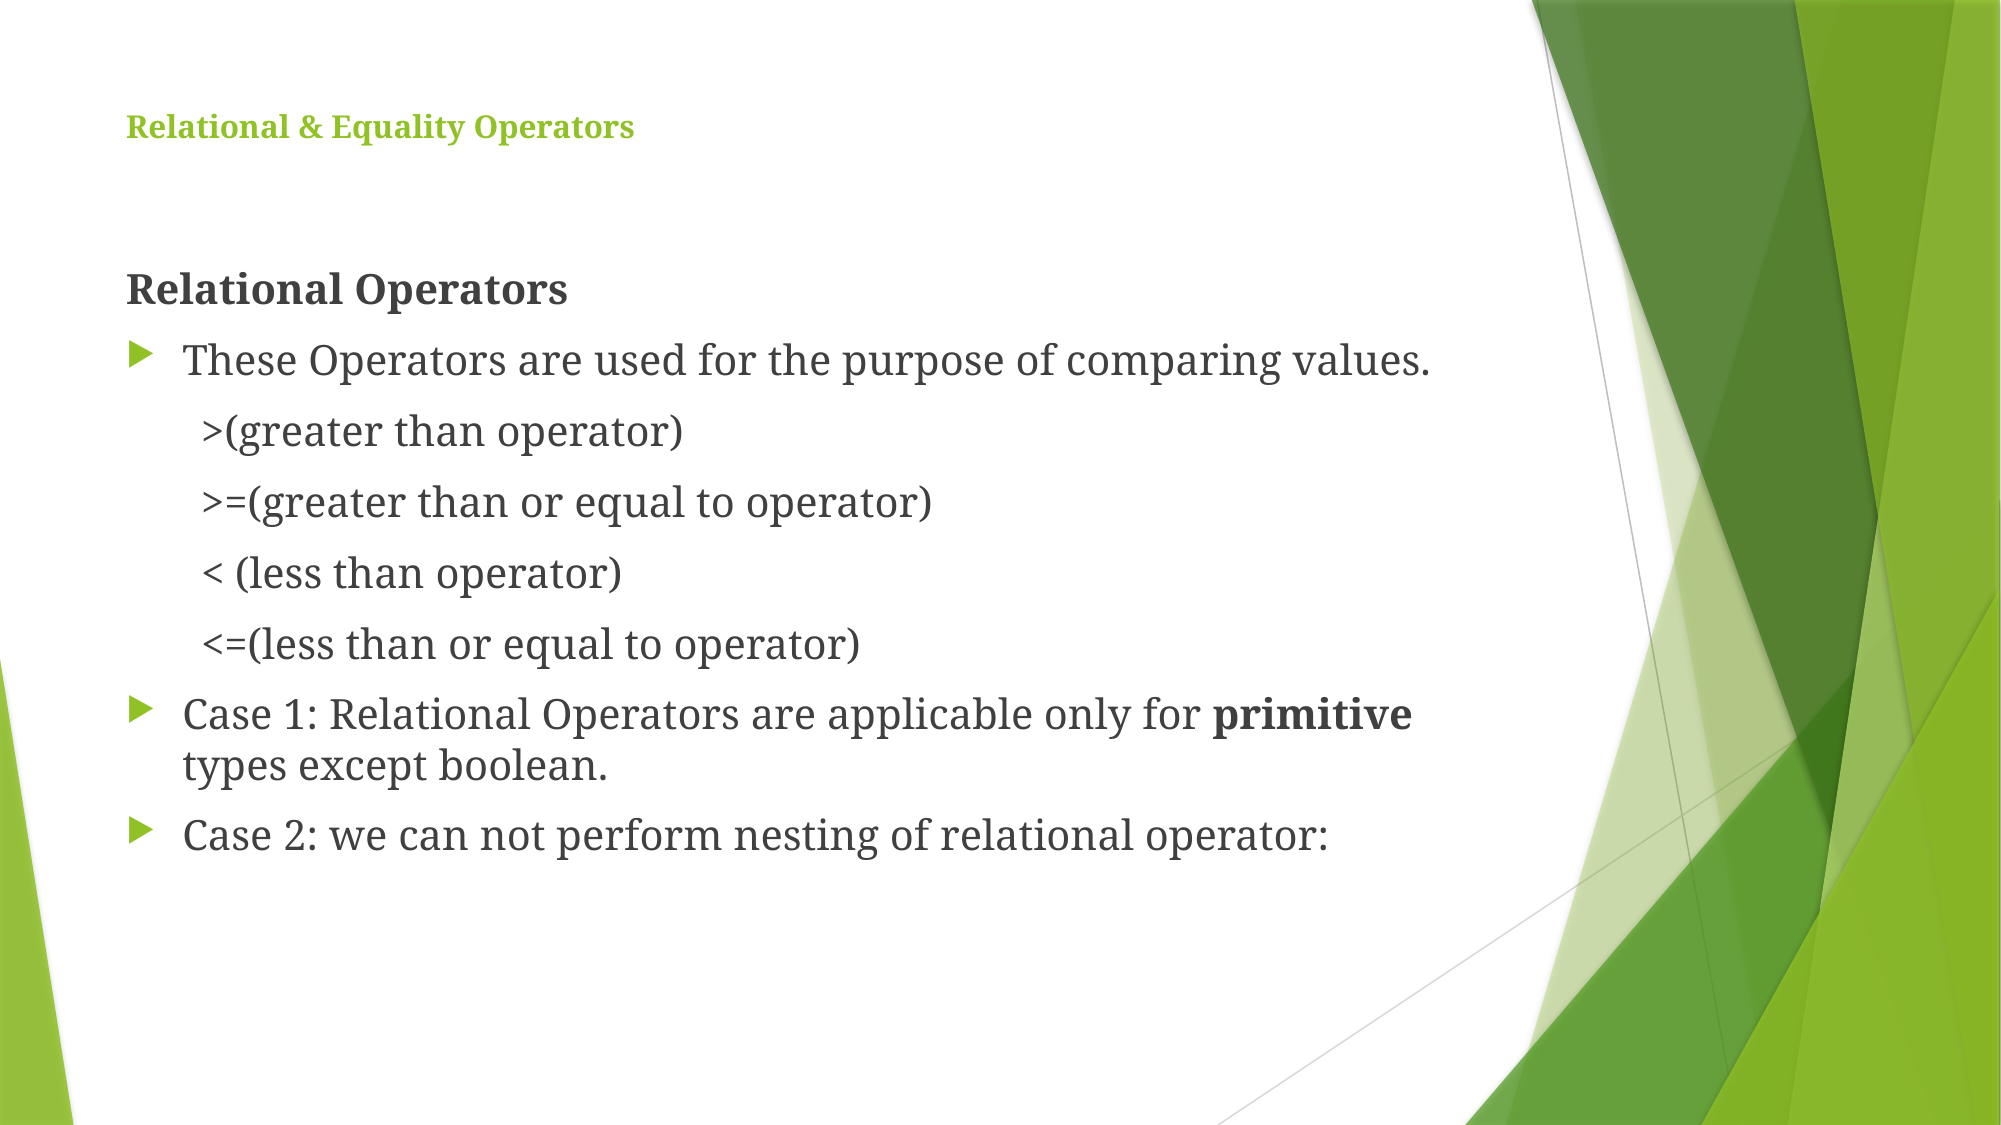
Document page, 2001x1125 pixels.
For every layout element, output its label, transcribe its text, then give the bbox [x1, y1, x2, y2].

list Relational Operators These Operators are used for the purpose of comparing values. >(greater than operator) >=(greater than or equal to operator) < (less than operator) <=(less than or equal to operator) Case 1: Relational Operators are applicable only for primitive types except boolean. Case 2: we can not perform nesting of relational operator: [111, 255, 1522, 992]
title Relational & Equality Operators [111, 99, 1522, 229]
